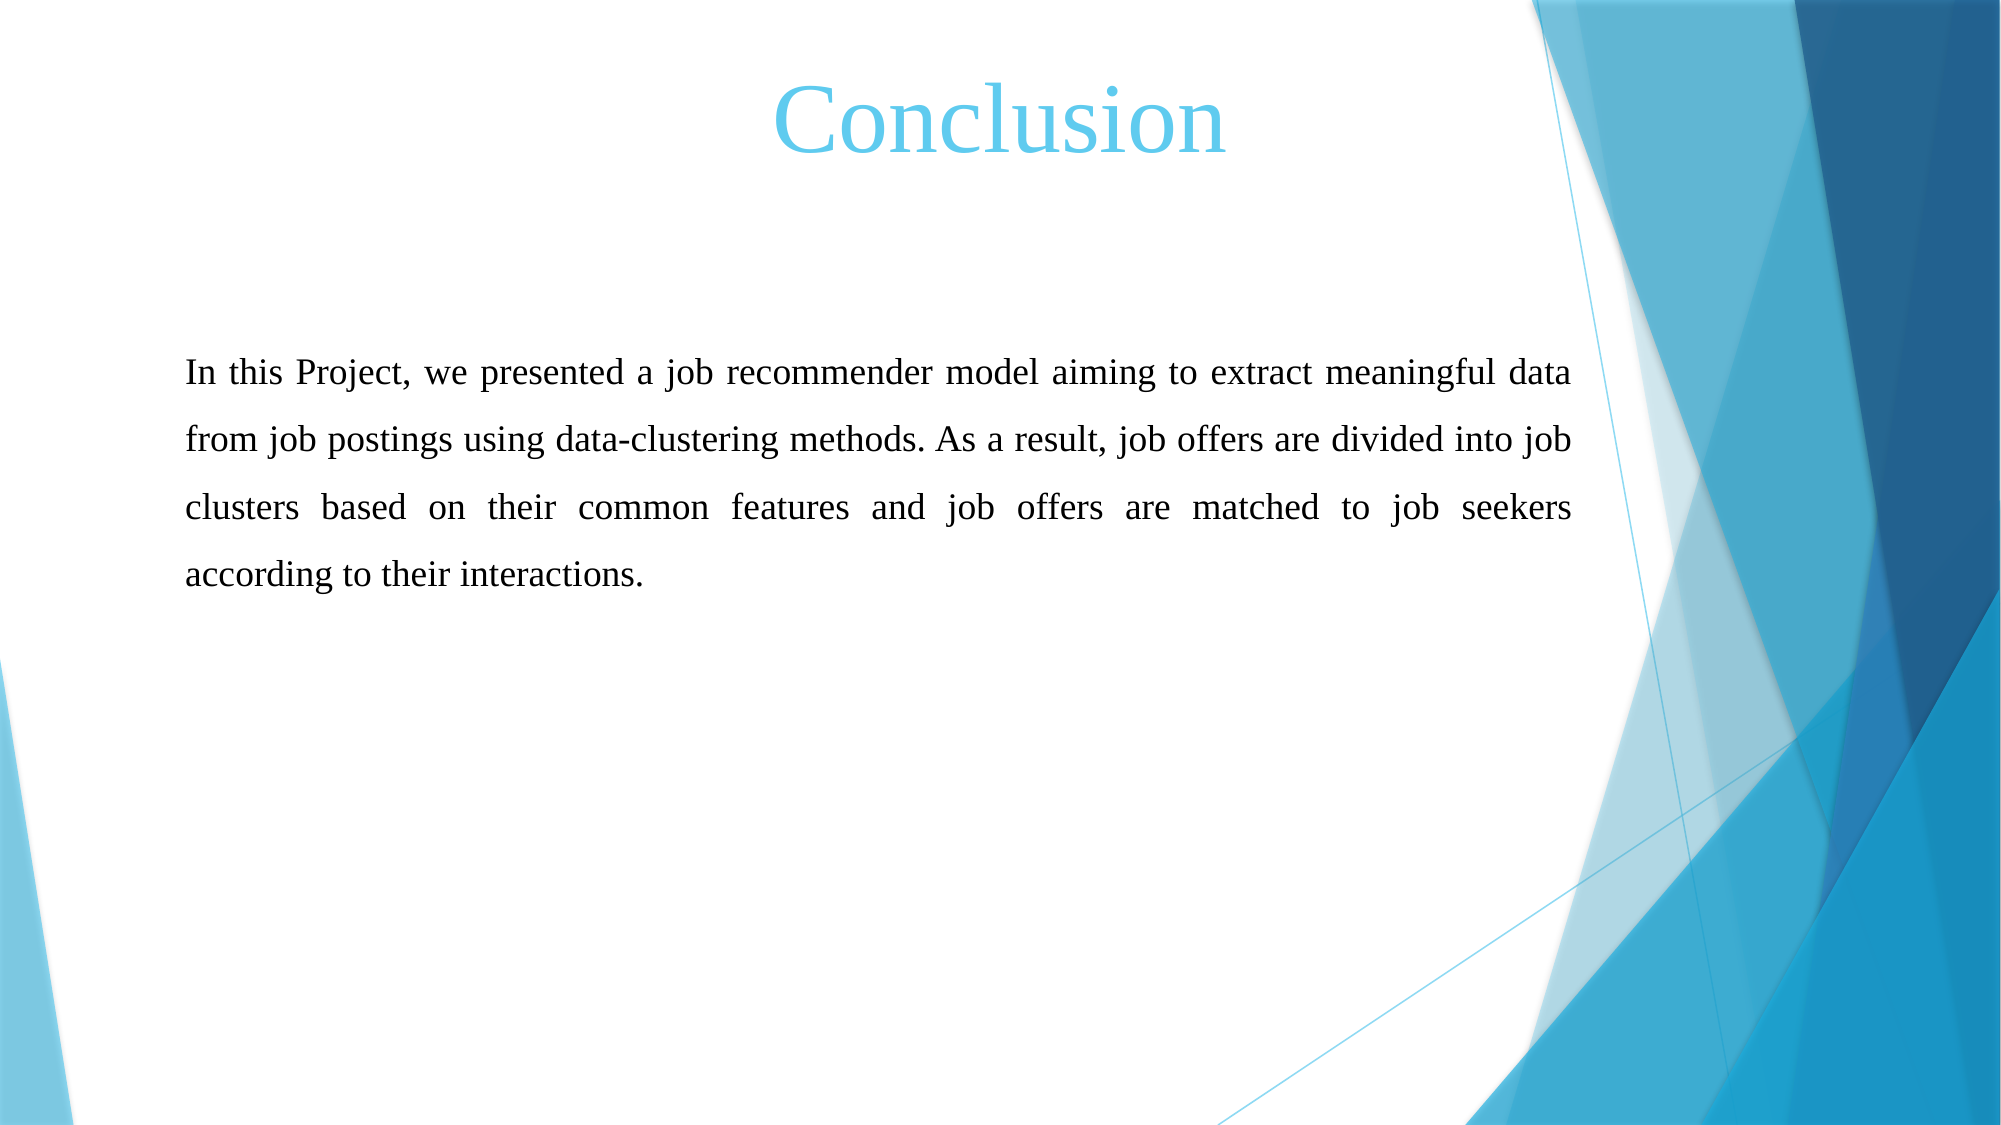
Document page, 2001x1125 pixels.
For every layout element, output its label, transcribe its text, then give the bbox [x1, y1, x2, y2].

text_box In this Project, we presented a job recommender model aiming to extract meaningful data from job postings using data-clustering methods. As a result, job offers are divided into job clusters based on their common features and job offers are matched to job seekers according to their interactions. [170, 316, 1589, 602]
text_box Conclusion [325, 45, 1676, 183]
